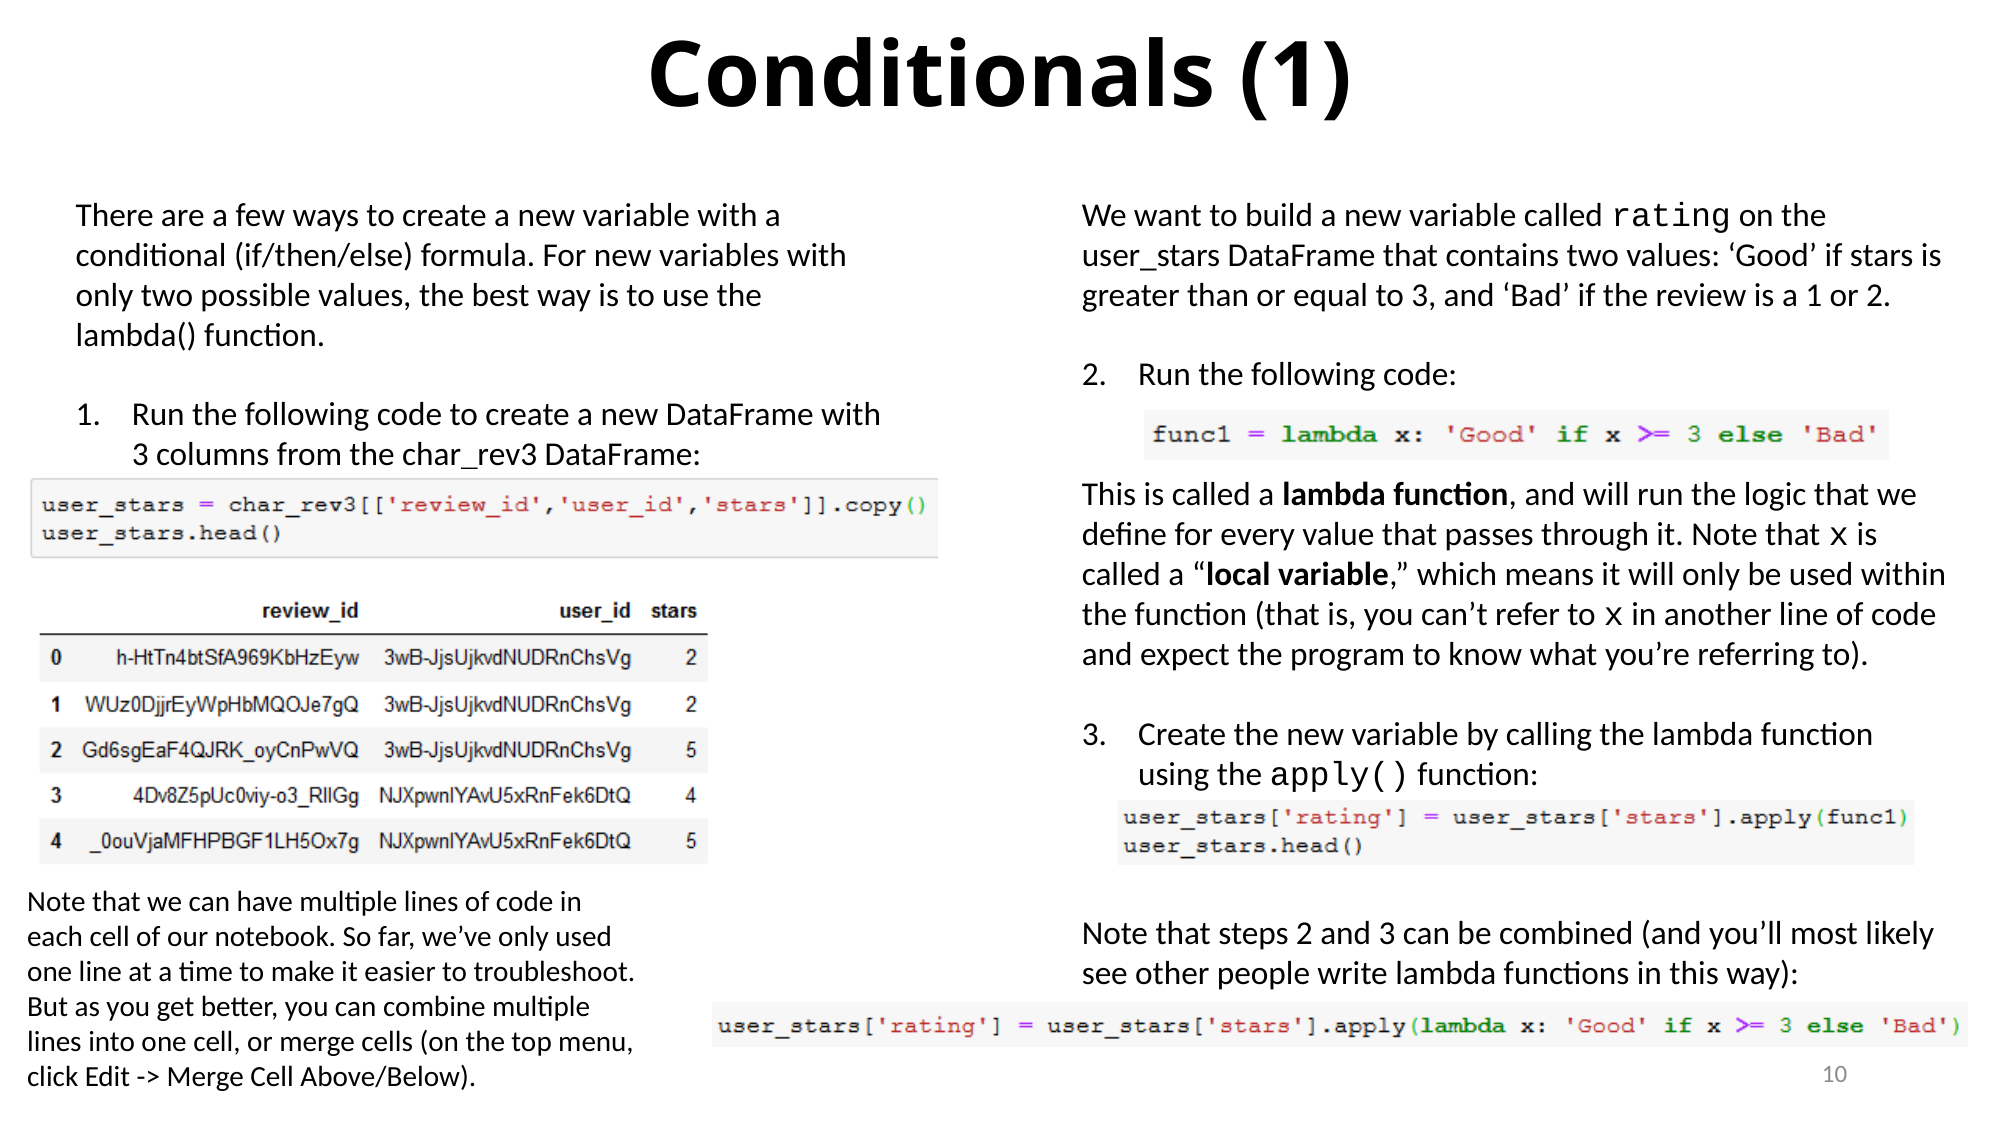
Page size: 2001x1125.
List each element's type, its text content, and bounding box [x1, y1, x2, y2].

title Conditionals (1) [137, 20, 1863, 134]
picture [1144, 410, 1889, 460]
text_box Note that we can have multiple lines of code in each cell of our notebook. So far, we’ve only used one line at a time to make it easier to troubleshoot. But as you get better, you can combine multiple lines into one cell, or merge cells (on the top menu, click Edit -> Merge Cell Above/Below). [12, 875, 656, 1100]
text_box There are a few ways to create a new variable with a conditional (if/then/else) formula. For new variables with only two possible values, the best way is to use the lambda() function. Run the following code to create a new DataFrame with 3 columns from the char_rev3 DataFrame: [60, 185, 903, 469]
text_box We want to build a new variable called rating on the user_stars DataFrame that contains two values: ‘Good’ if stars is greater than or equal to 3, and ‘Bad’ if the review is a 1 or 2. Run the following code: This is called a lambda function, and will run the logic that we define for every value that passes through it. Note that x is called a “local variable,” which means it will only be used within the function (that is, you can’t refer to x in another line of code and expect the program to know what you’re referring to). Create the new variable by calling the lambda function using the apply() function: Note that steps 2 and 3 can be combined (and you’ll most likely see other people write lambda functions in this way): [1067, 185, 1968, 1002]
picture [1117, 800, 1915, 865]
picture [26, 469, 938, 883]
slide_number 10 [1412, 1047, 1863, 1103]
picture [712, 1002, 1968, 1047]
